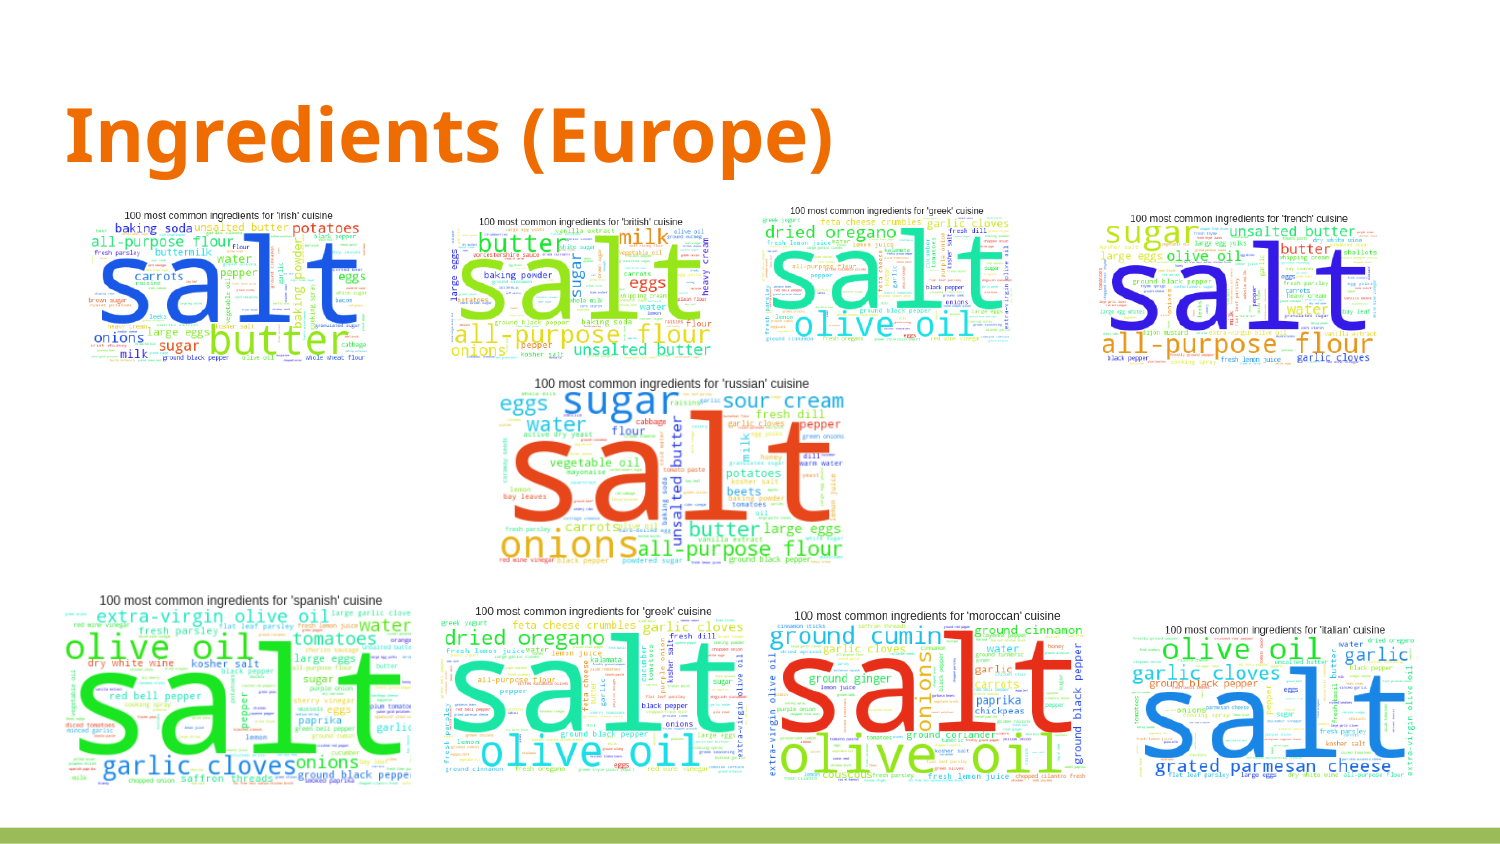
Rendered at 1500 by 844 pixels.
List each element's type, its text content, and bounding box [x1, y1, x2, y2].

picture [1082, 200, 1408, 383]
picture [67, 201, 393, 382]
text_box Ingredients (Europe) [51, 72, 1449, 189]
picture [429, 191, 1021, 586]
picture [33, 570, 1434, 813]
